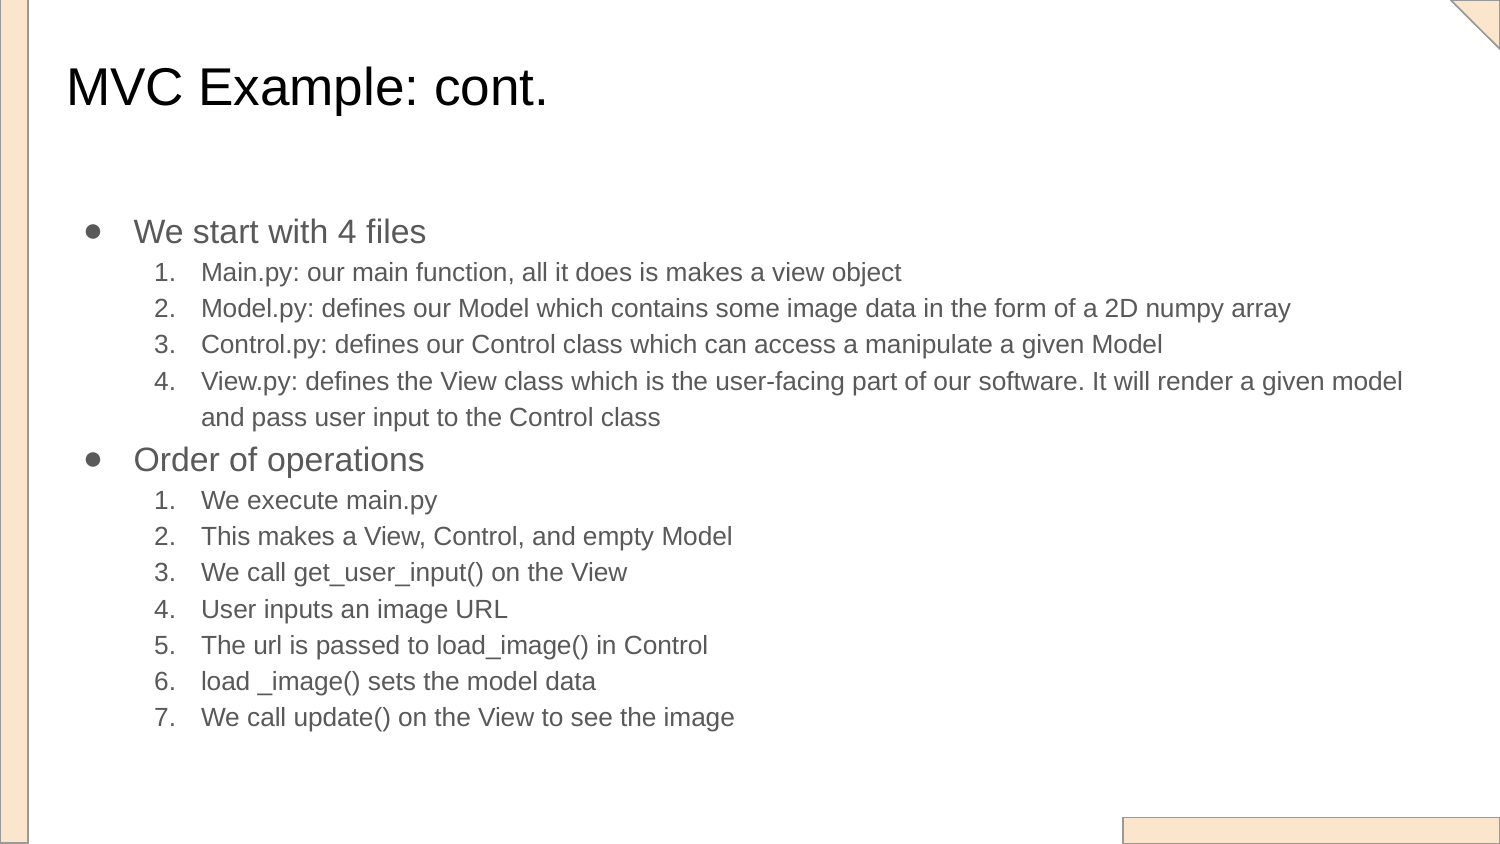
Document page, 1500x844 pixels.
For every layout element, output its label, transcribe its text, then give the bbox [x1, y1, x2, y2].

list We start with 4 files Main.py: our main function, all it does is makes a view object Model.py: defines our Model which contains some image data in the form of a 2D numpy array Control.py: defines our Control class which can access a manipulate a given Model View.py: defines the View class which is the user-facing part of our software. It will render a given model and pass user input to the Control class Order of operations We execute main.py This makes a View, Control, and empty Model We call get_user_input() on the View User inputs an image URL The url is passed to load_image() in Control load _image() sets the model data We call update() on the View to see the image [51, 189, 1449, 750]
title MVC Example: cont. [51, 37, 1449, 132]
